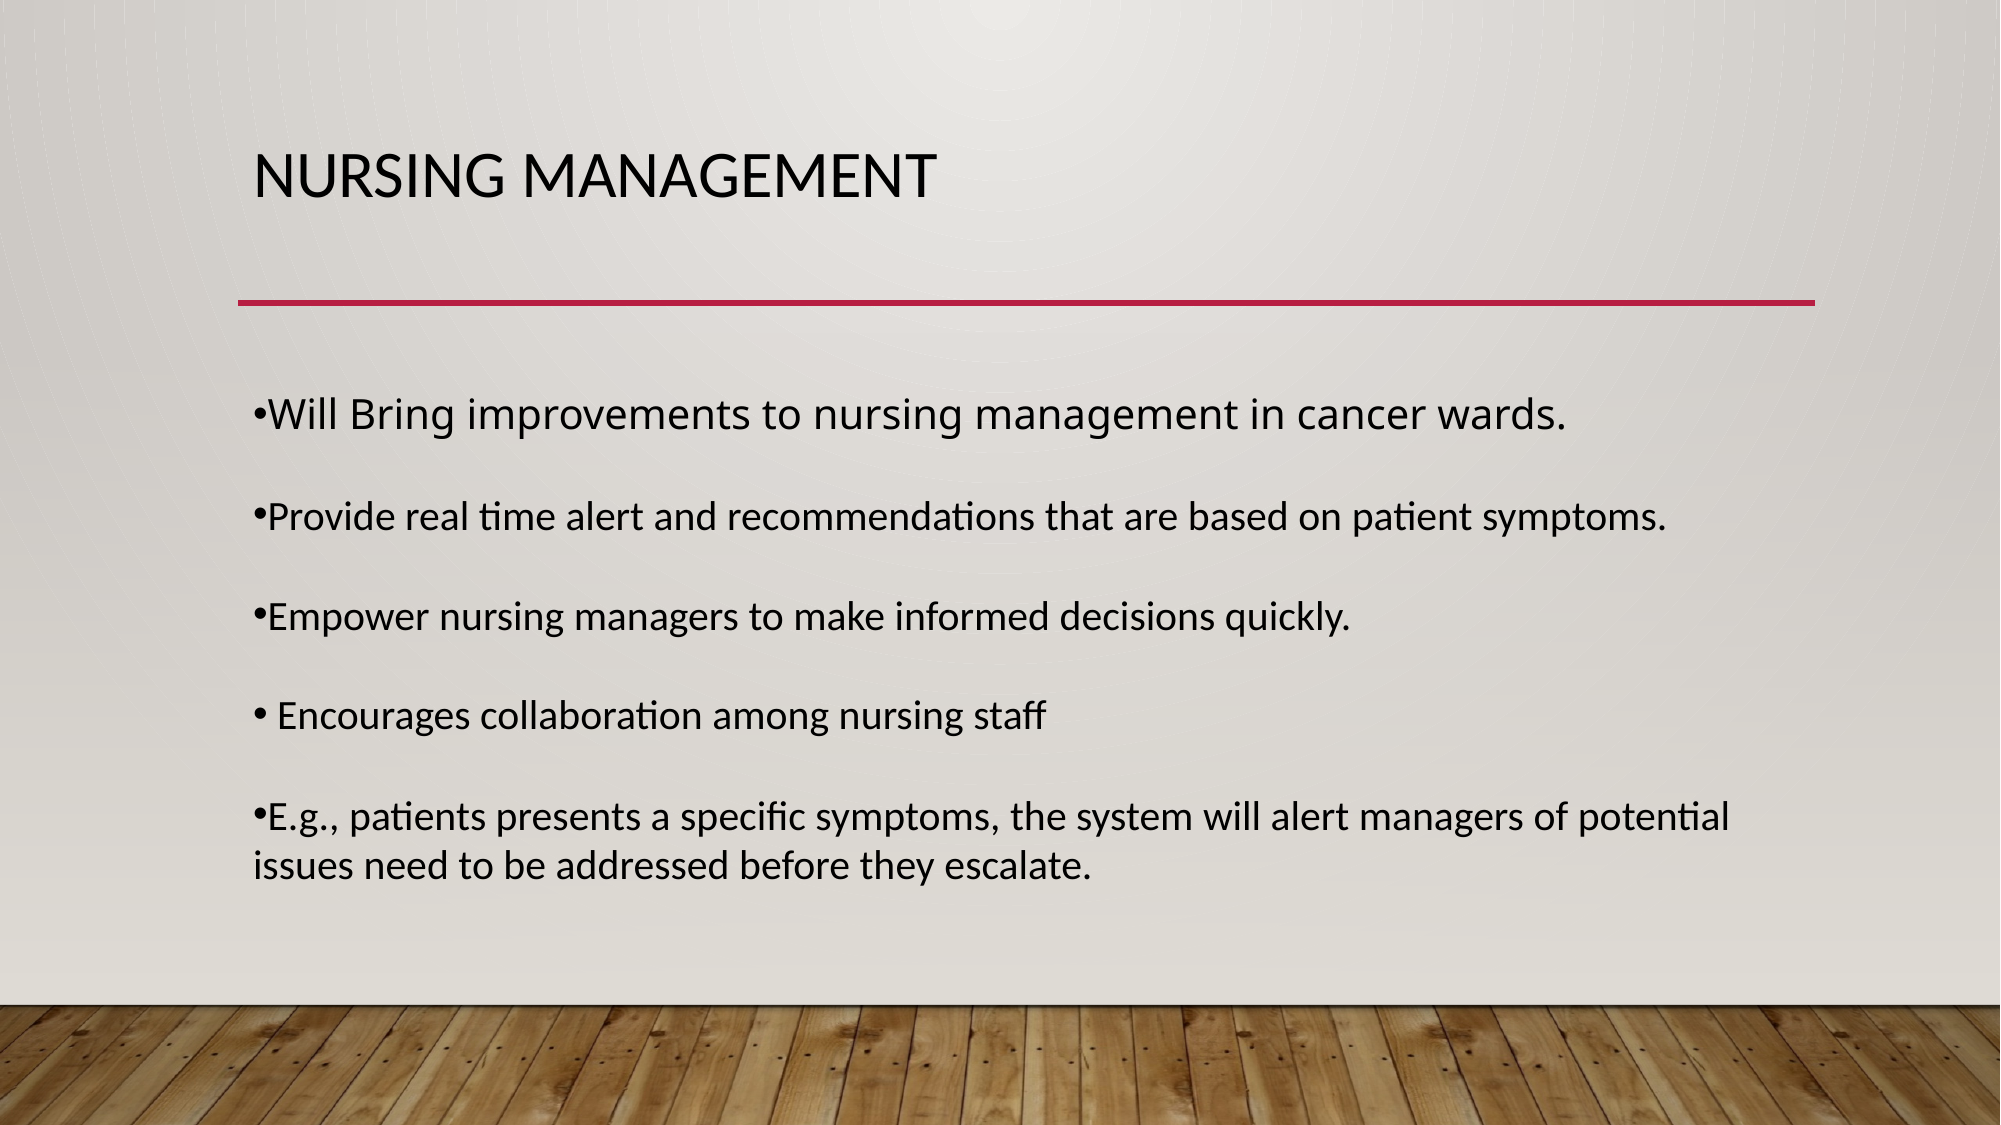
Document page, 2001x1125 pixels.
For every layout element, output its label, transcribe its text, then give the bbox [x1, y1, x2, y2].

list Will Bring improvements to nursing management in cancer wards. Provide real time alert and recommendations that are based on patient symptoms. Empower nursing managers to make informed decisions quickly. Encourages collaboration among nursing staff E.g., patients presents a specific symptoms, the system will alert managers of potential issues need to be addressed before they escalate. [238, 330, 1814, 897]
picture [0, 1005, 2000, 1125]
title NURSING MANAGEMENT [238, 131, 1814, 305]
